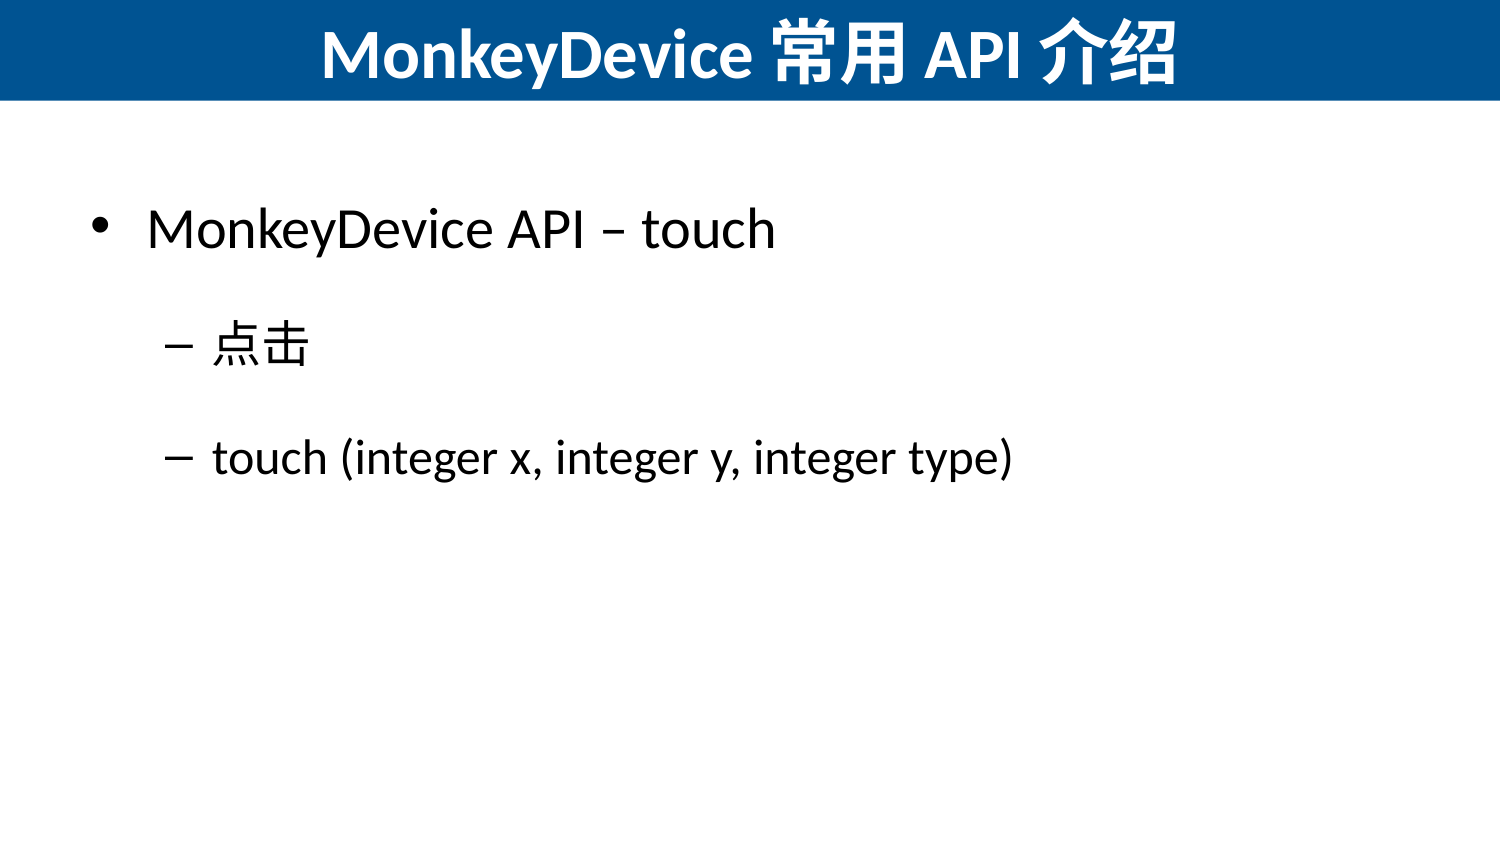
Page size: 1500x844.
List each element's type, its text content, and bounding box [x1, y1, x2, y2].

list MonkeyDevice API – touch 点击 touch (integer x, integer y, integer type) [75, 147, 1425, 803]
title MonkeyDevice常用API介绍 [0, 0, 1500, 101]
